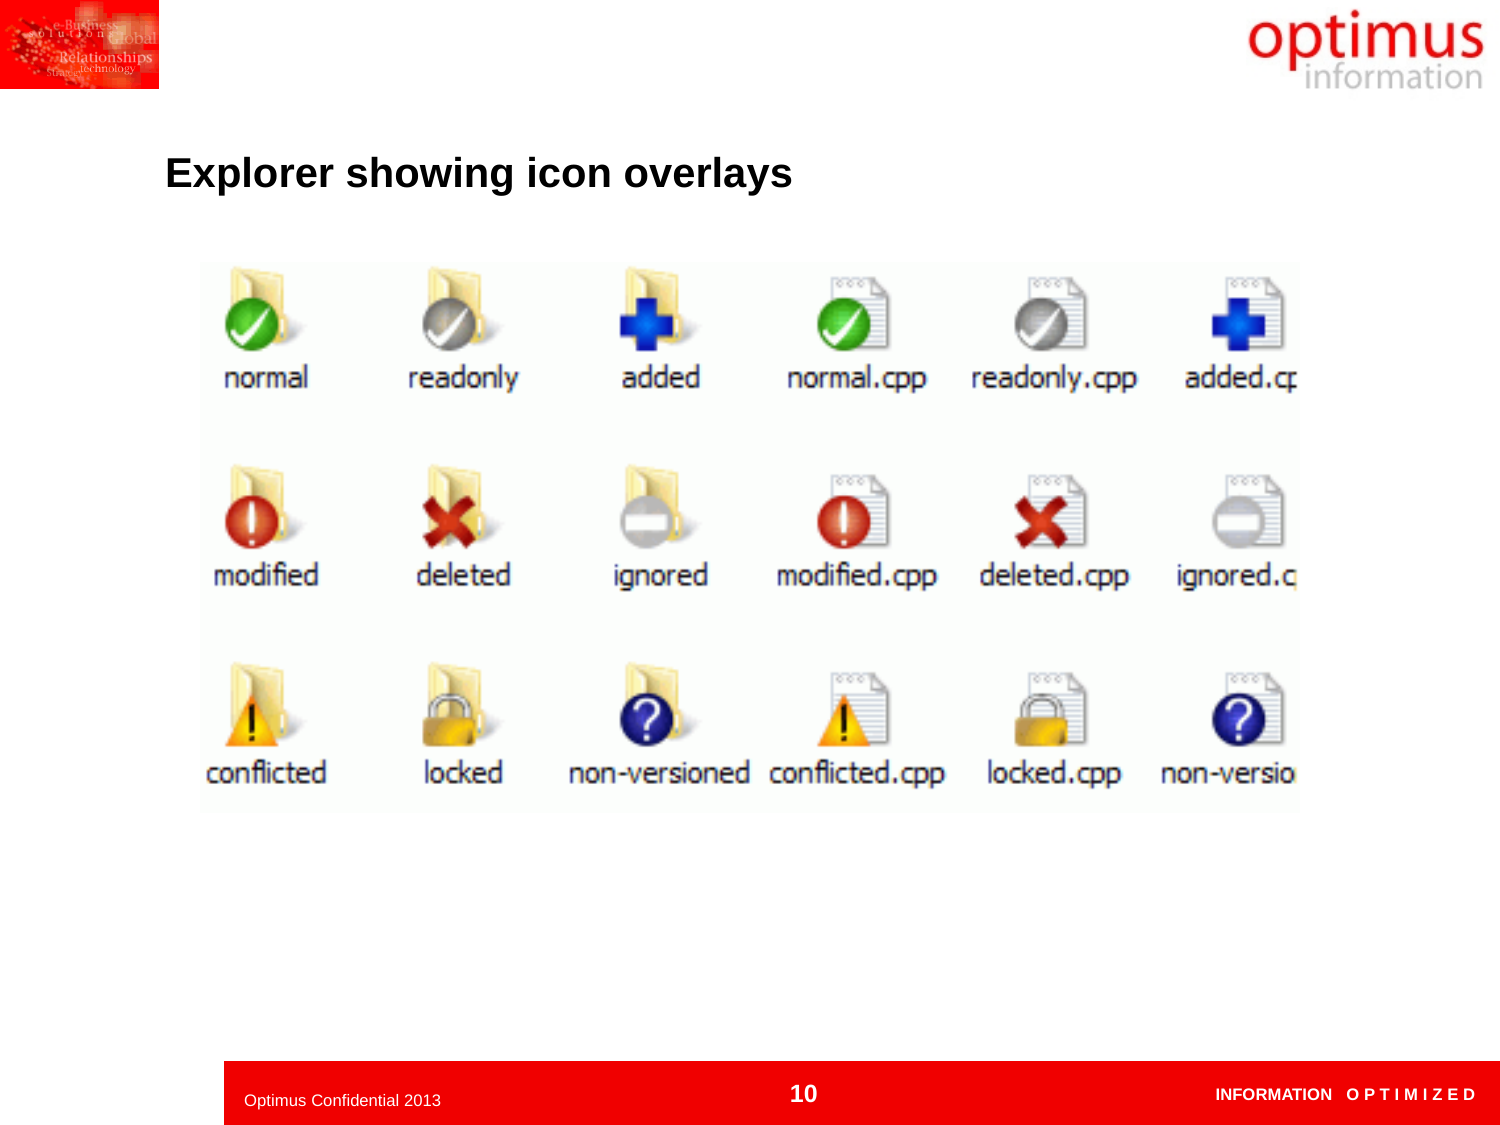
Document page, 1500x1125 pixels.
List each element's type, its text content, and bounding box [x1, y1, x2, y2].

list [199, 262, 1301, 813]
picture [1246, 7, 1500, 109]
title Explorer showing icon overlays [149, 112, 1500, 230]
picture [0, 0, 159, 89]
